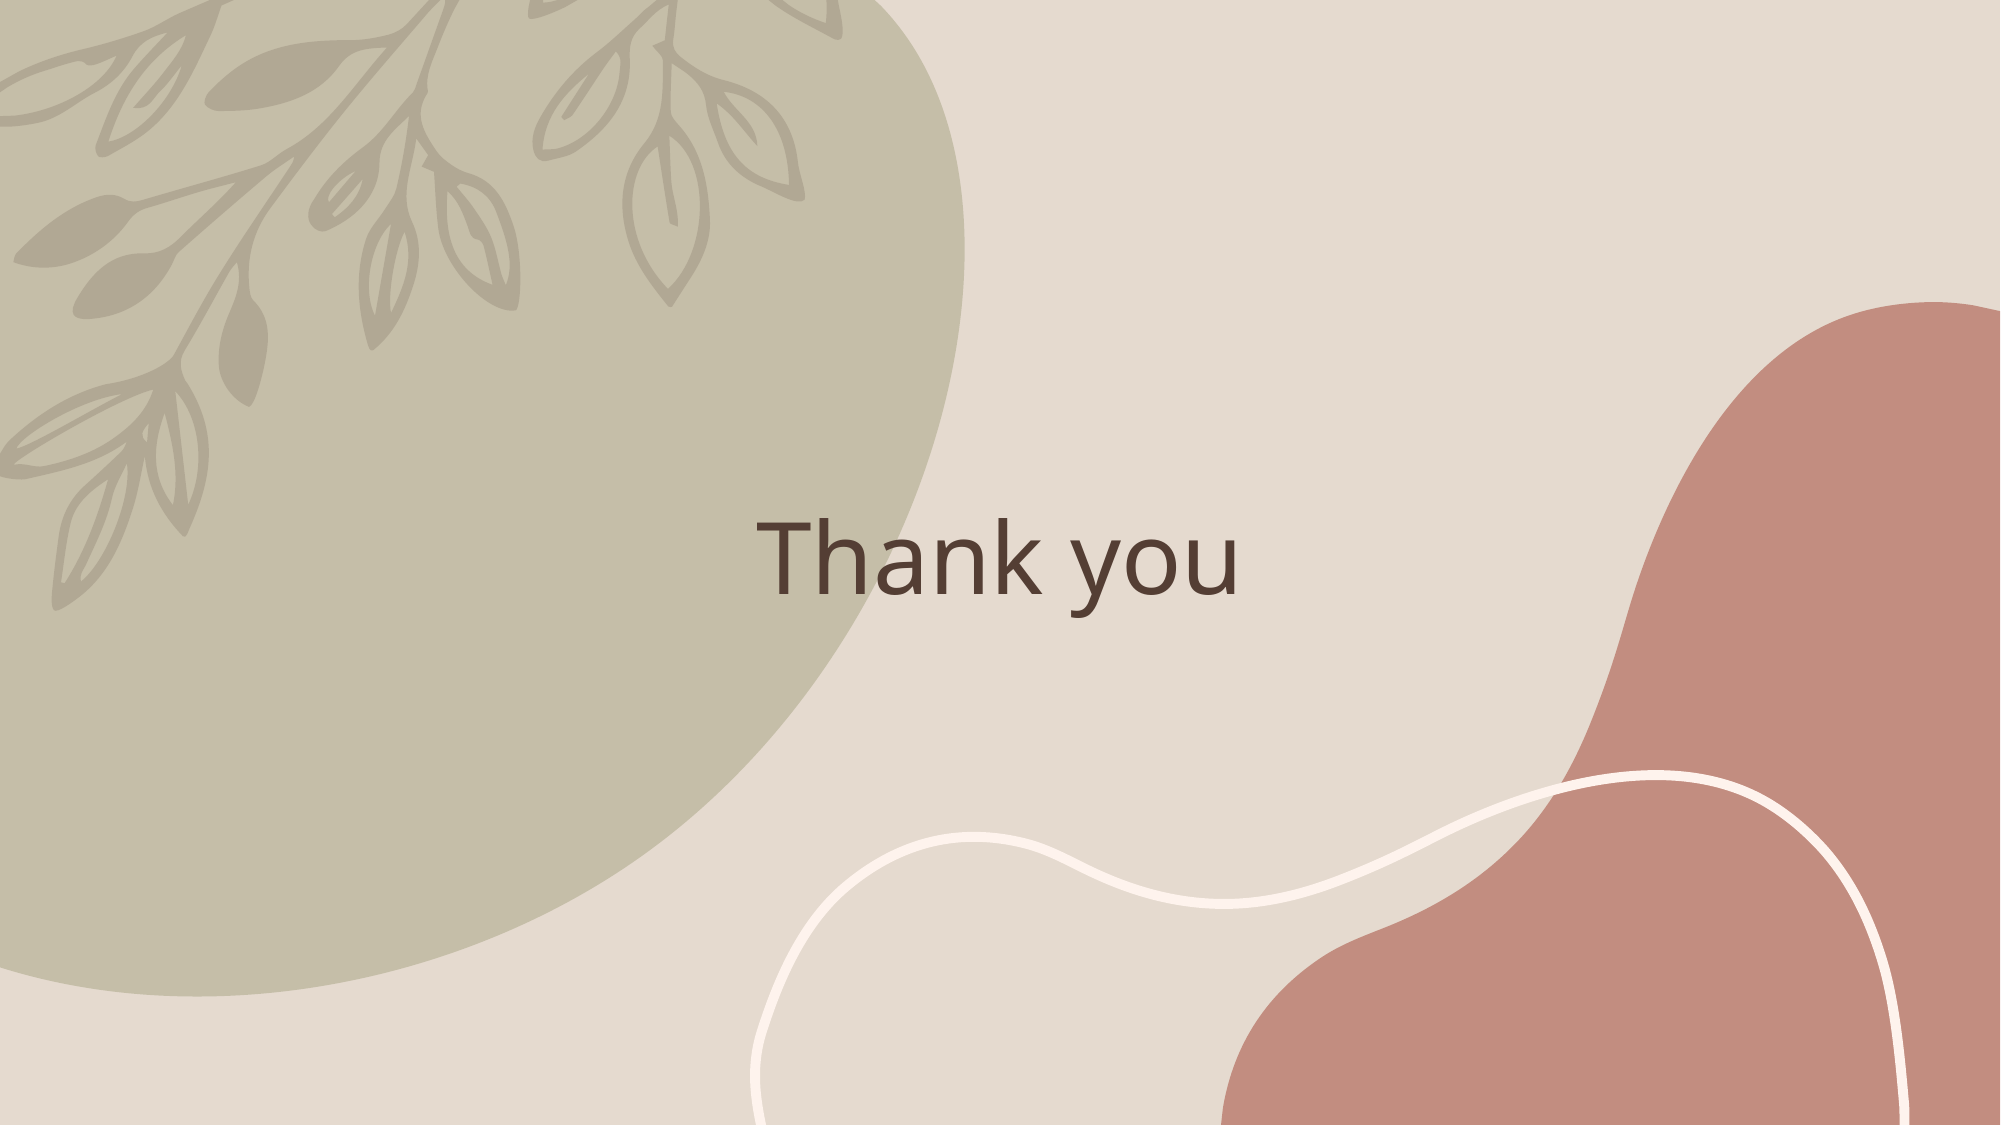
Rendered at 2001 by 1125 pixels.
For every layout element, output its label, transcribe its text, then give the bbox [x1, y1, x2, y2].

title Thank you [150, 149, 1850, 975]
